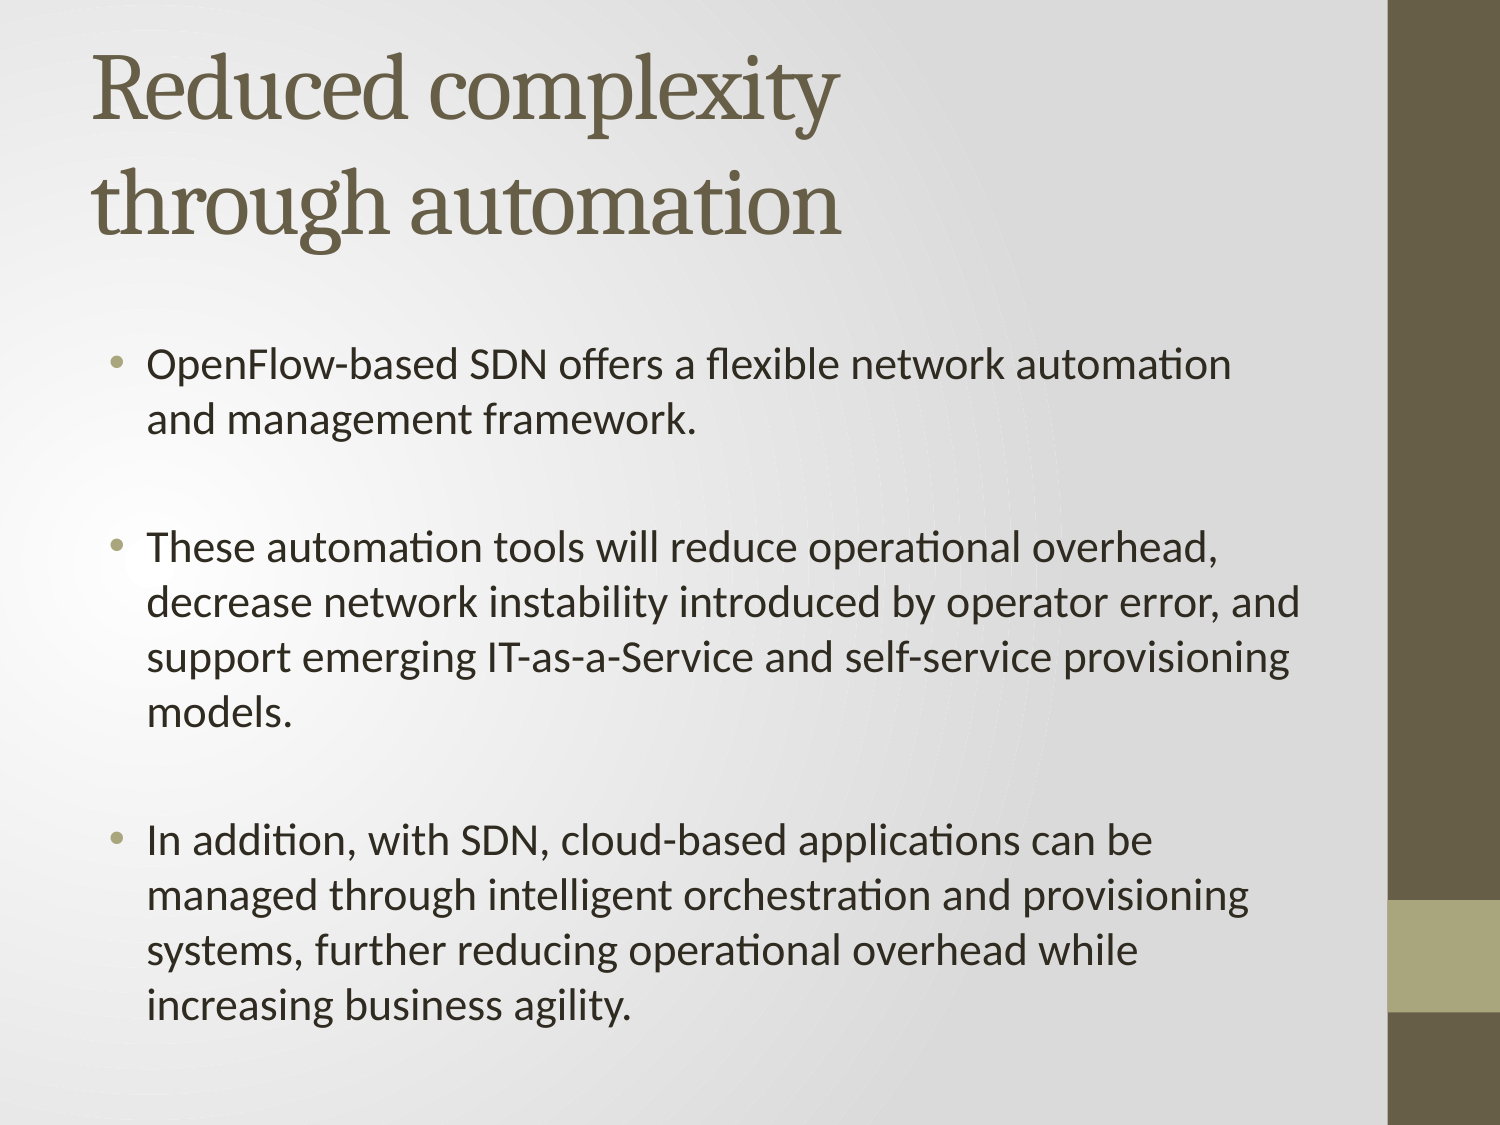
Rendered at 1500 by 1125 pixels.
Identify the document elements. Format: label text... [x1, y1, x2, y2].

title Reduced complexity through automation [75, 45, 1325, 233]
list OpenFlow-based SDN offers a flexible network automation and management framework. These automation tools will reduce operational overhead, decrease network instability introduced by operator error, and support emerging IT-as-a-Service and self-service provisioning models. In addition, with SDN, cloud-based applications can be managed through intelligent orchestration and provisioning systems, further reducing operational overhead while increasing business agility. [75, 262, 1325, 1075]
